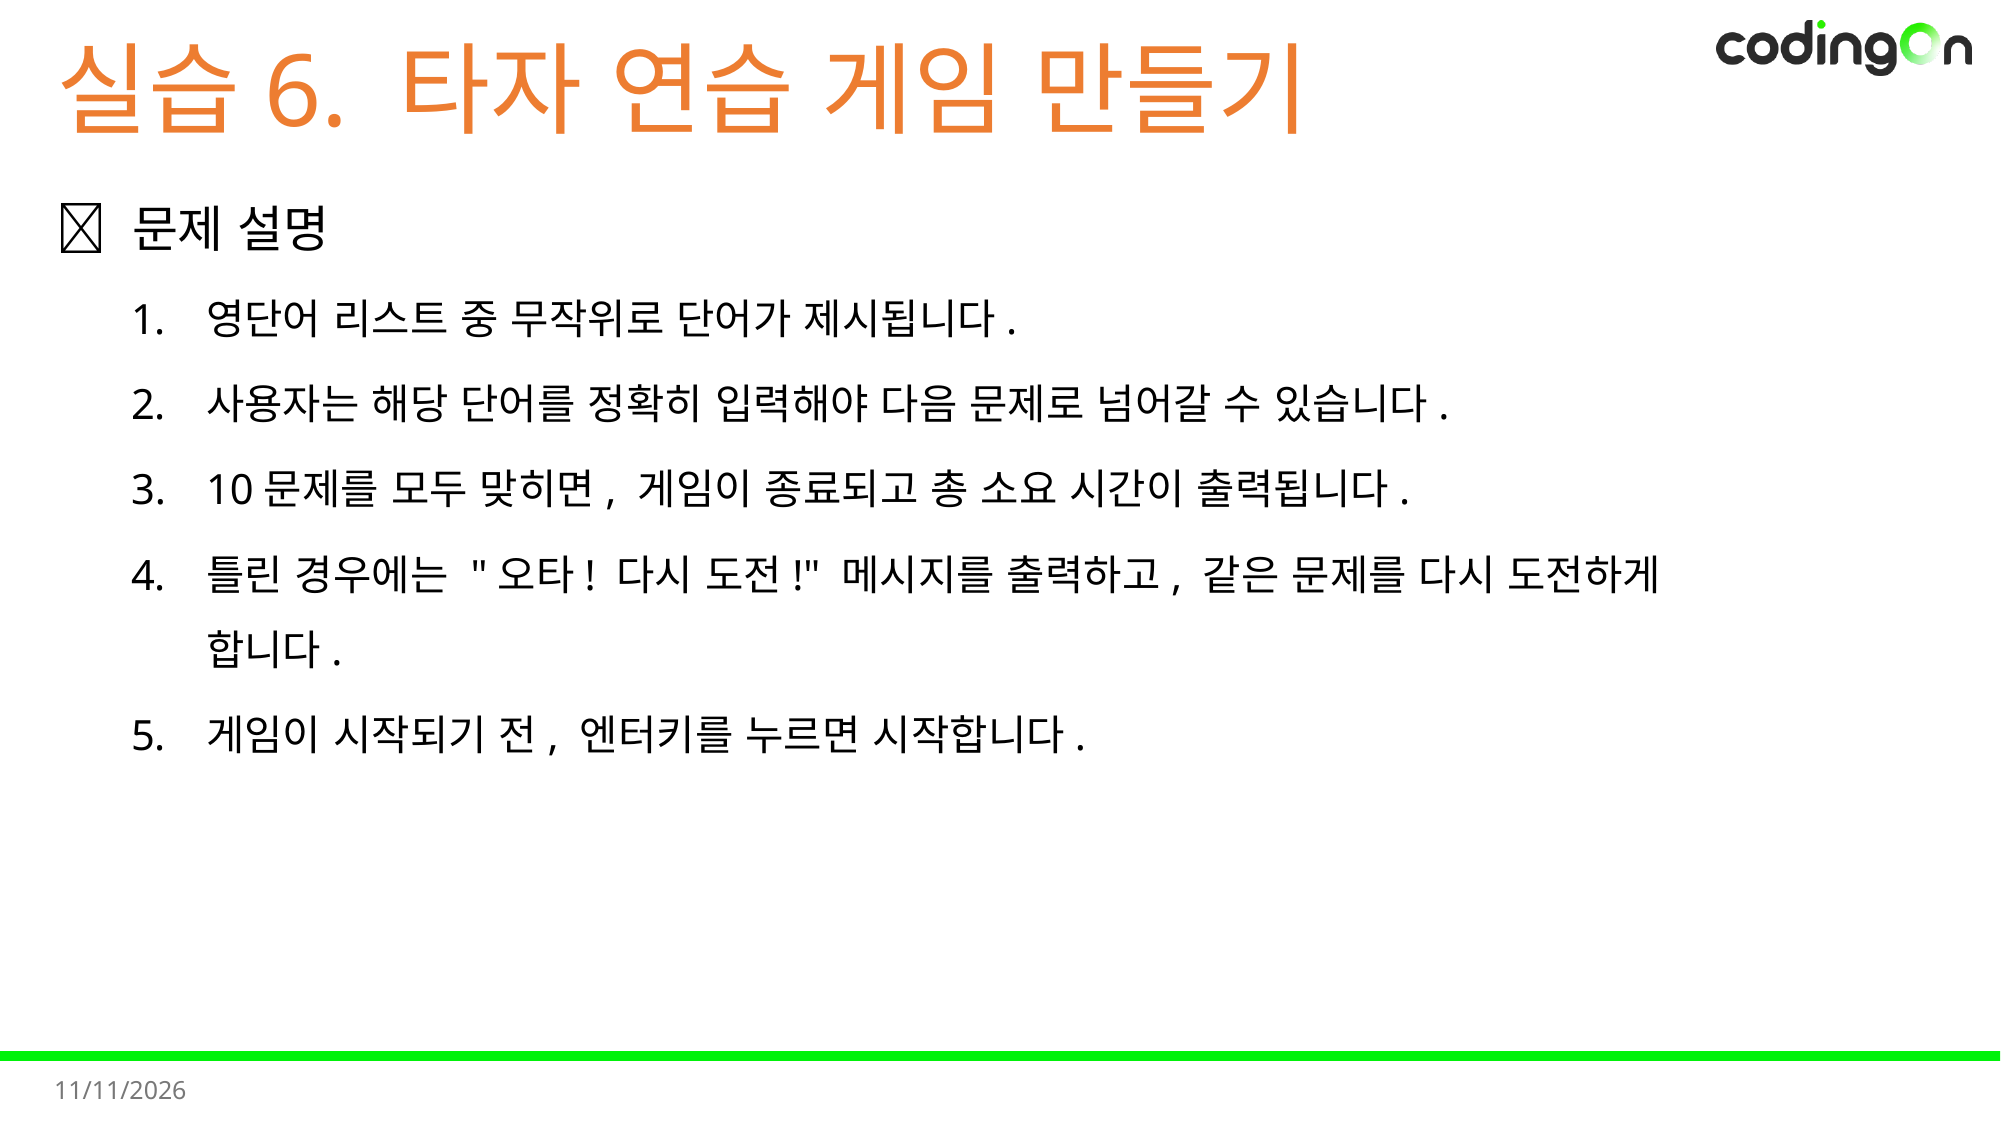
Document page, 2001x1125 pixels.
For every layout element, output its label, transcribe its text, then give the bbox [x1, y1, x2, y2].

title 실습6. 타자 연습 게임 만들기 [41, 0, 1767, 159]
list 💡 문제 설명 영단어 리스트 중 무작위로 단어가 제시됩니다. 사용자는 해당 단어를 정확히 입력해야 다음 문제로 넘어갈 수 있습니다. 10문제를 모두 맞히면, 게임이 종료되고 총 소요 시간이 출력됩니다. 틀린 경우에는 "오타! 다시 도전!" 메시지를 출력하고, 같은 문제를 다시 도전하게 합니다. 게임이 시작되기 전, 엔터키를 누르면 시작합니다. [41, 159, 1795, 997]
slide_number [39, 1061, 490, 1122]
picture [1767, 20, 1972, 76]
